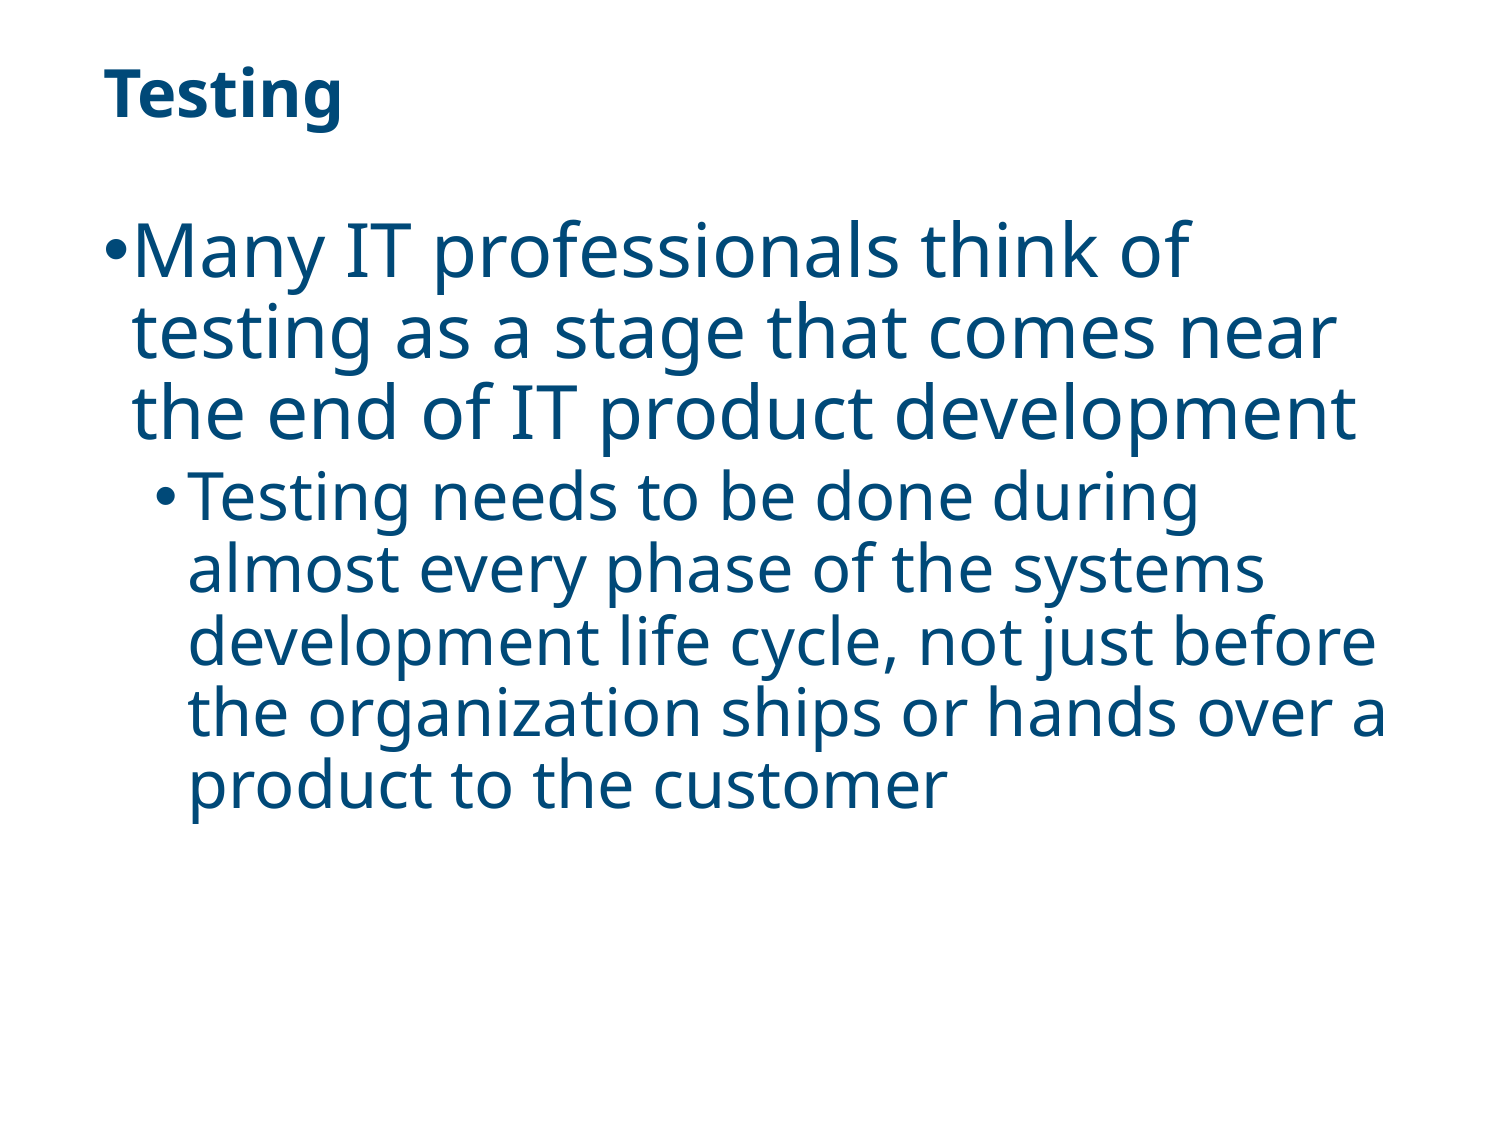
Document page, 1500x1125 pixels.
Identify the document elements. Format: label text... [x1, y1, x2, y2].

list Many IT professionals think of testing as a stage that comes near the end of IT product development Testing needs to be done during almost every phase of the systems development life cycle, not just before the organization ships or hands over a product to the customer [103, 212, 1397, 1063]
title Testing [103, 59, 1397, 138]
